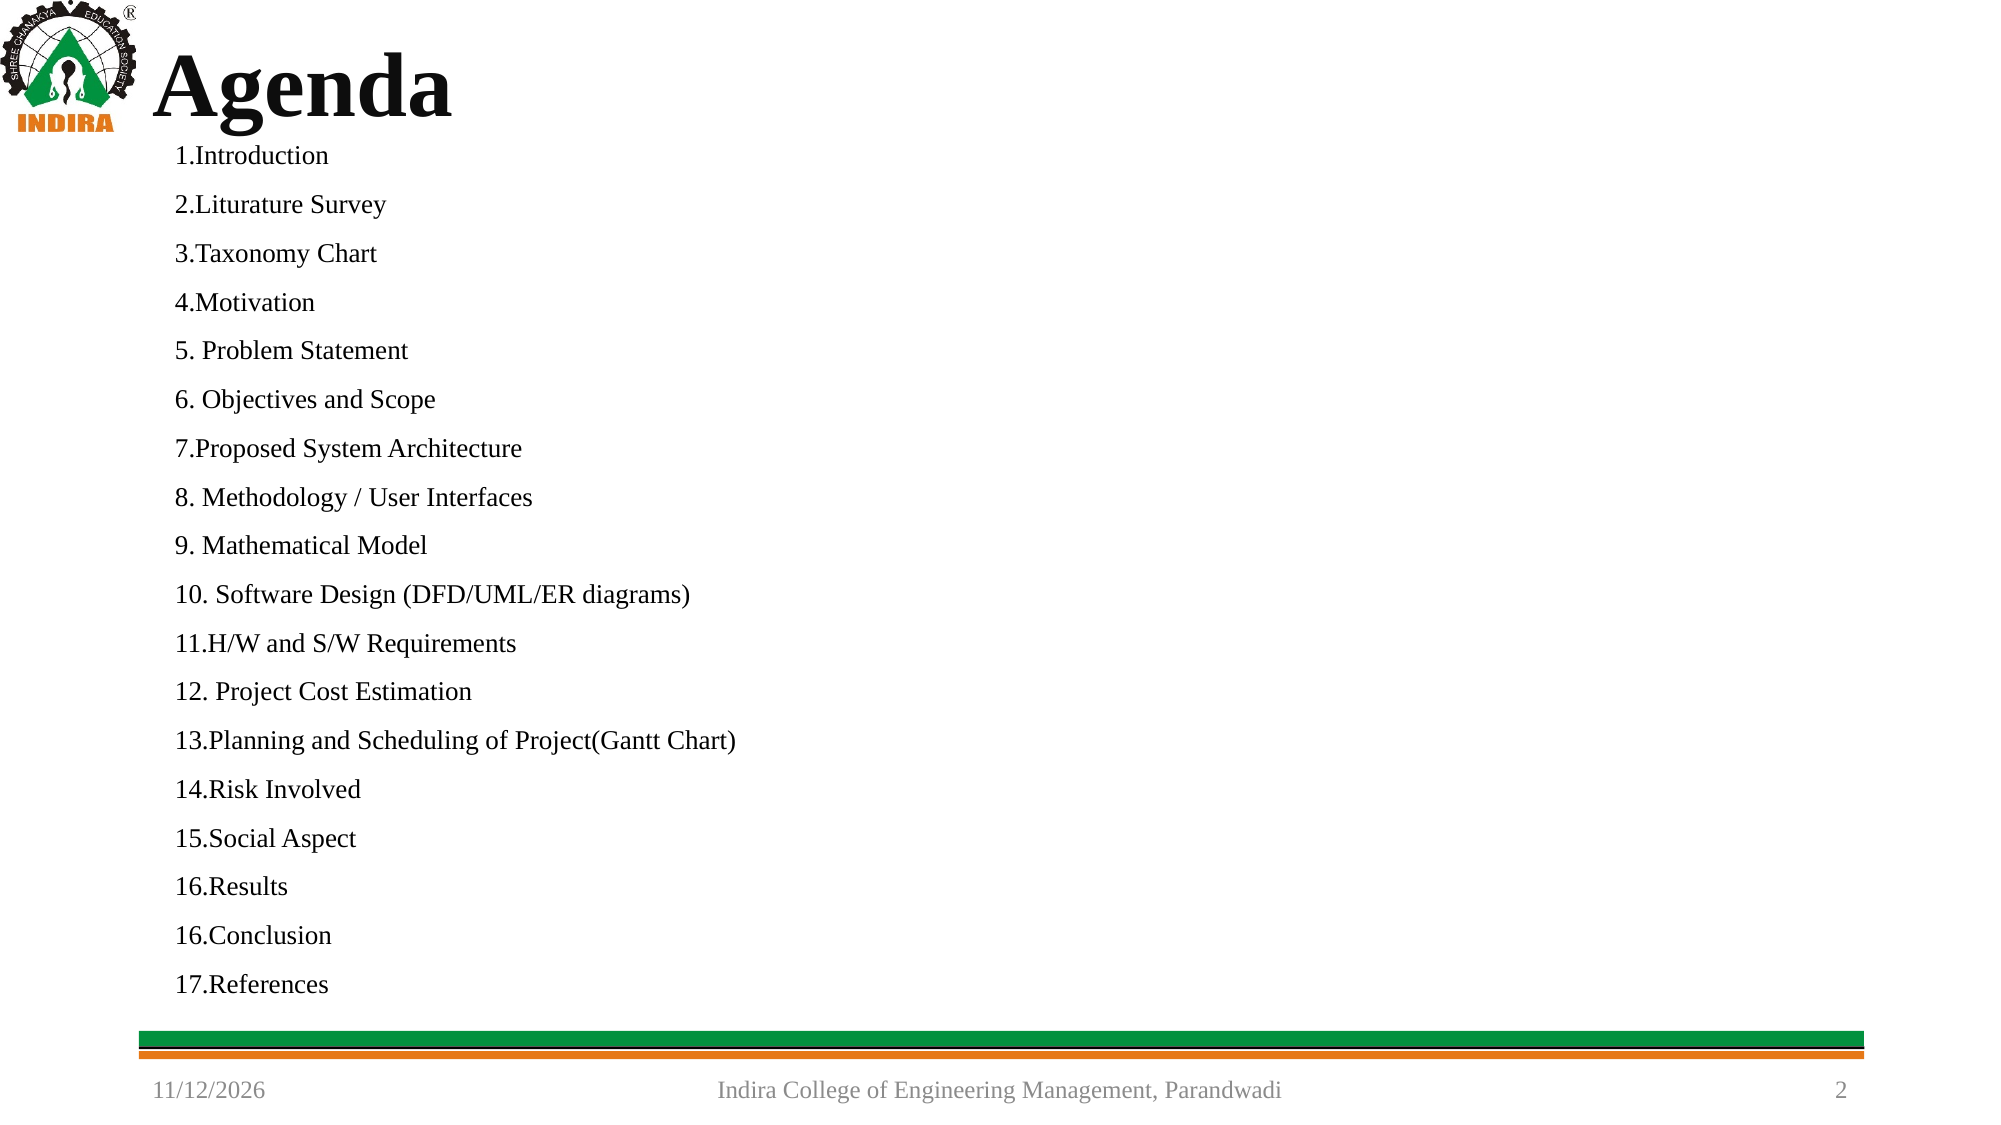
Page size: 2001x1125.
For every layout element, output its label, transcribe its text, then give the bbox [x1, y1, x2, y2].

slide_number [137, 1058, 588, 1119]
title Agenda [136, 7, 1864, 166]
footer Indira College of Engineering Management, Parandwadi [662, 1058, 1338, 1119]
slide_number 2 [1412, 1058, 1863, 1119]
picture [0, 0, 139, 132]
text_box 1.Introduction 2.Liturature Survey 3.Taxonomy Chart 4.Motivation 5. Problem Statement 6. Objectives and Scope 7.Proposed System Architecture 8. Methodology / User Interfaces 9. Mathematical Model 10. Software Design (DFD/UML/ER diagrams) 11.H/W and S/W Requirements 12. Project Cost Estimation 13.Planning and Scheduling of Project(Gantt Chart) 14.Risk Involved 15.Social Aspect 16.Results 16.Conclusion 17.References [160, 114, 1840, 1006]
